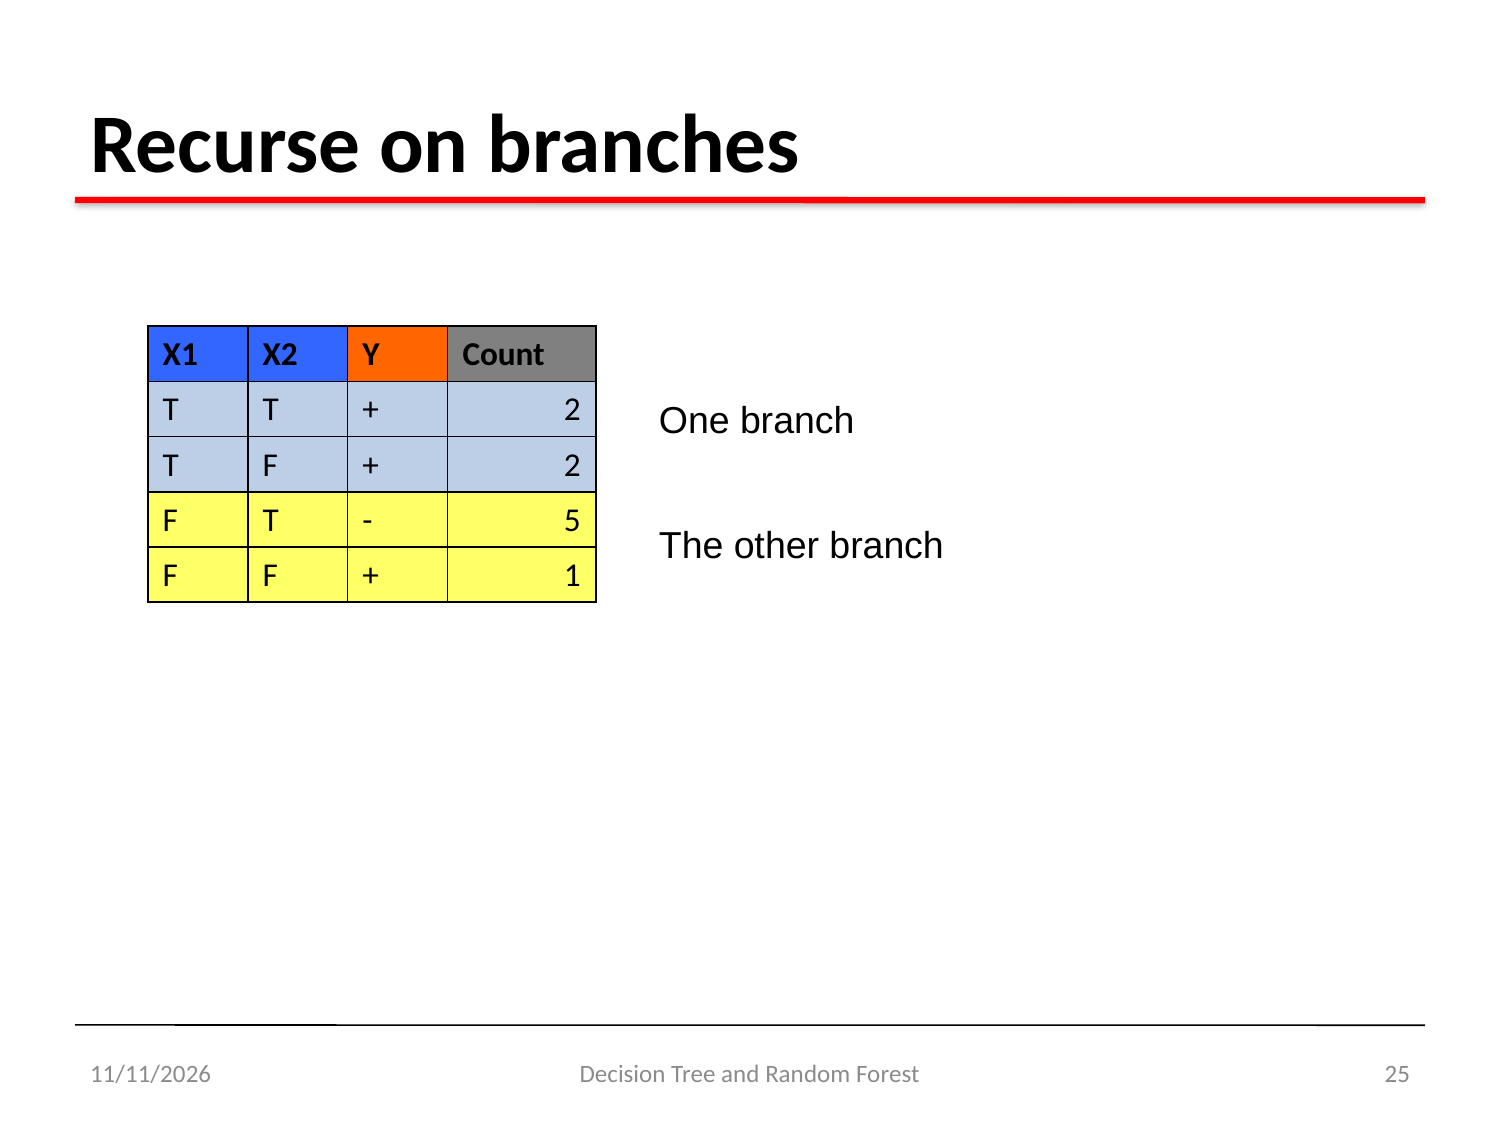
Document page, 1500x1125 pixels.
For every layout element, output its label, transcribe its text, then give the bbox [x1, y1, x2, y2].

table_cell + [348, 437, 447, 491]
table_cell F [149, 548, 247, 601]
table_header Count [448, 327, 595, 381]
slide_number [75, 1042, 425, 1103]
title Recurse on branches [75, 45, 1425, 233]
table_cell T [149, 382, 247, 436]
table_header X2 [249, 327, 347, 381]
table_cell - [348, 493, 447, 546]
table_cell T [249, 382, 347, 436]
table_cell + [348, 548, 447, 601]
table_cell 1 [448, 548, 595, 601]
table_cell 2 [448, 382, 595, 436]
table_cell F [149, 493, 247, 546]
table_header Y [348, 327, 447, 381]
table_cell T [249, 493, 347, 546]
table_cell F [249, 548, 347, 601]
table_cell T [149, 437, 247, 491]
table_cell F [249, 437, 347, 491]
text_box One branch [644, 388, 870, 449]
table_cell + [348, 382, 447, 436]
table_cell 5 [448, 493, 595, 546]
table_header X1 [149, 327, 247, 381]
footer Decision Tree and Random Forest [512, 1042, 988, 1103]
text_box The other branch [644, 514, 959, 574]
slide_number 25 [1074, 1042, 1425, 1103]
table_cell 2 [448, 437, 595, 491]
